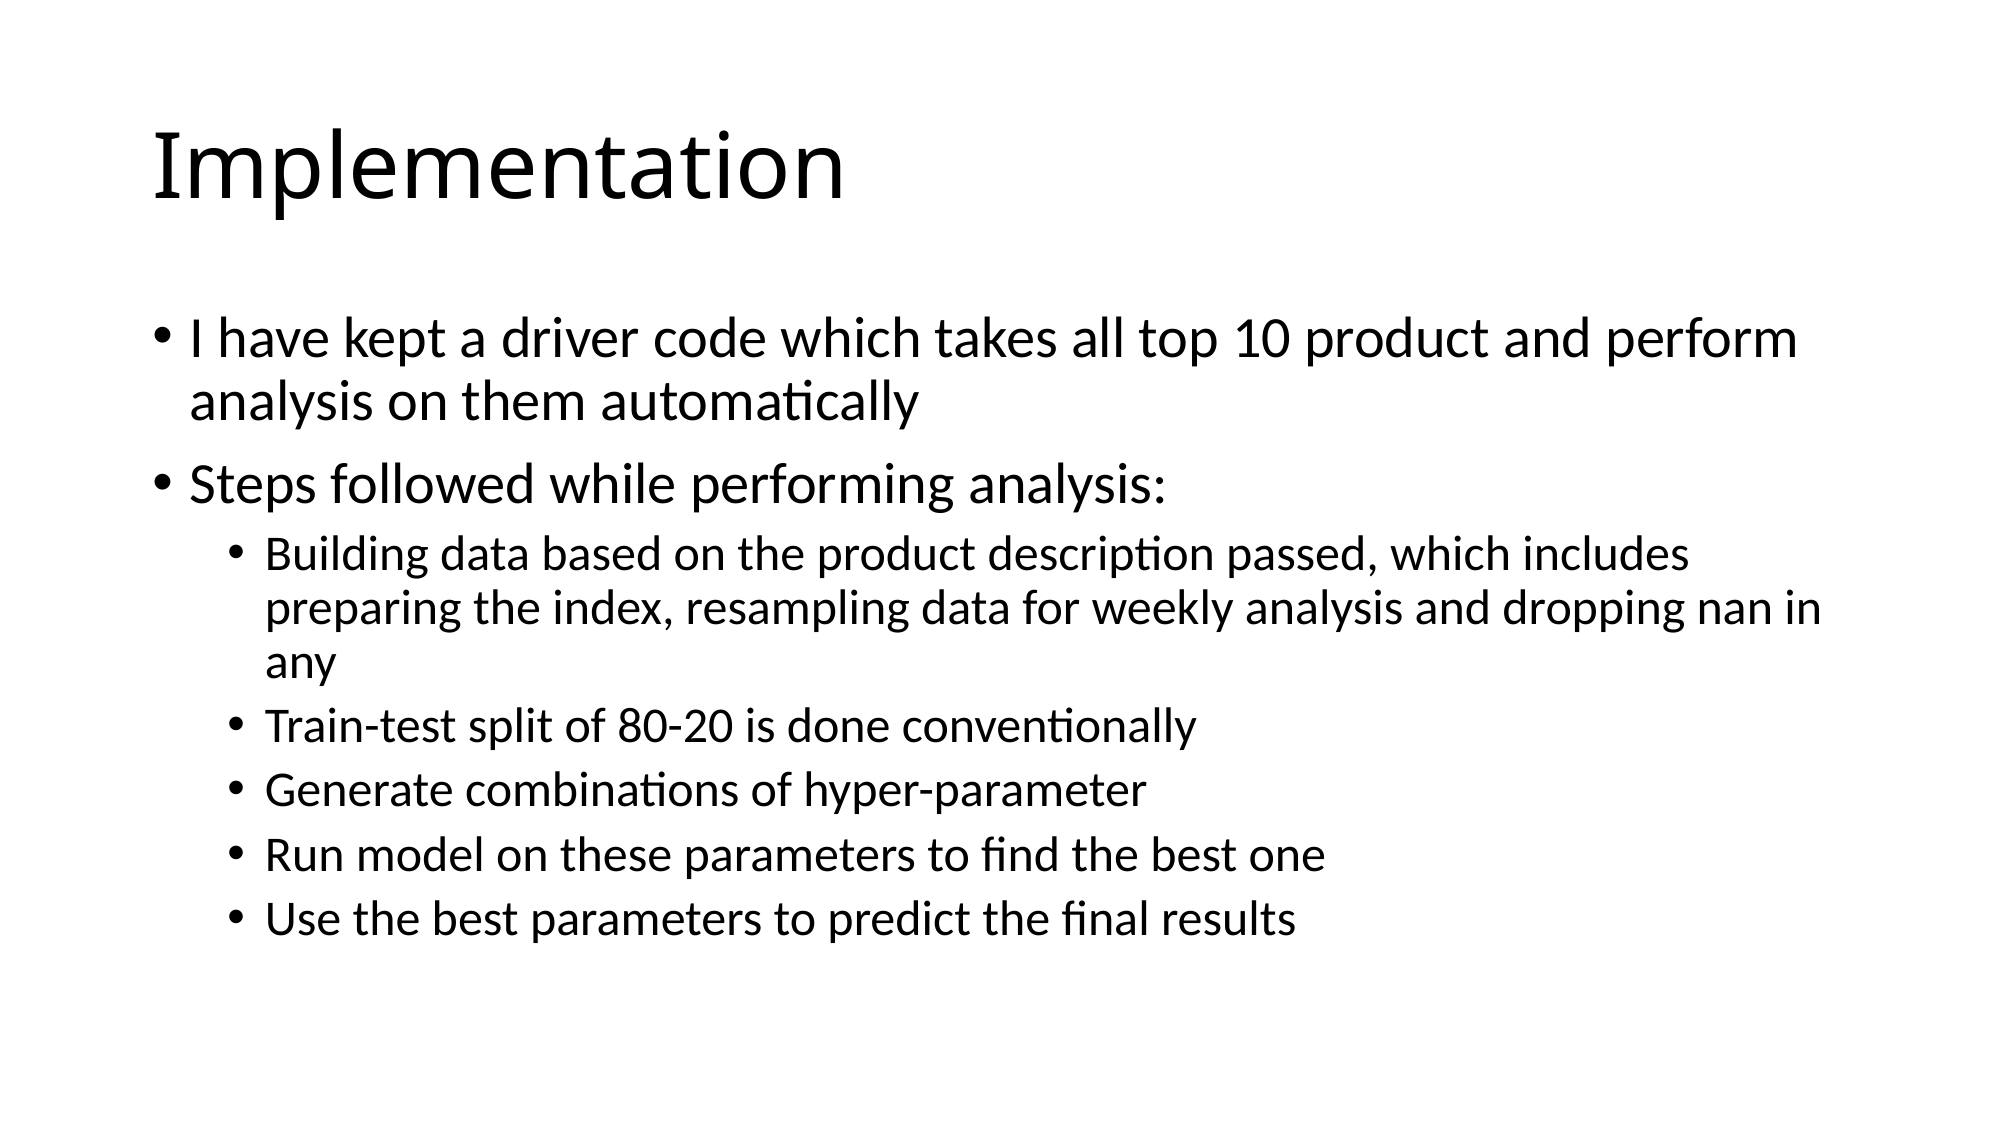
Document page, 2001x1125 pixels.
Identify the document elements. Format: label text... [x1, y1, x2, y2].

list I have kept a driver code which takes all top 10 product and perform analysis on them automatically Steps followed while performing analysis: Building data based on the product description passed, which includes preparing the index, resampling data for weekly analysis and dropping nan in any Train-test split of 80-20 is done conventionally Generate combinations of hyper-parameter Run model on these parameters to find the best one Use the best parameters to predict the final results [137, 299, 1863, 1014]
title Implementation [137, 59, 1863, 278]
